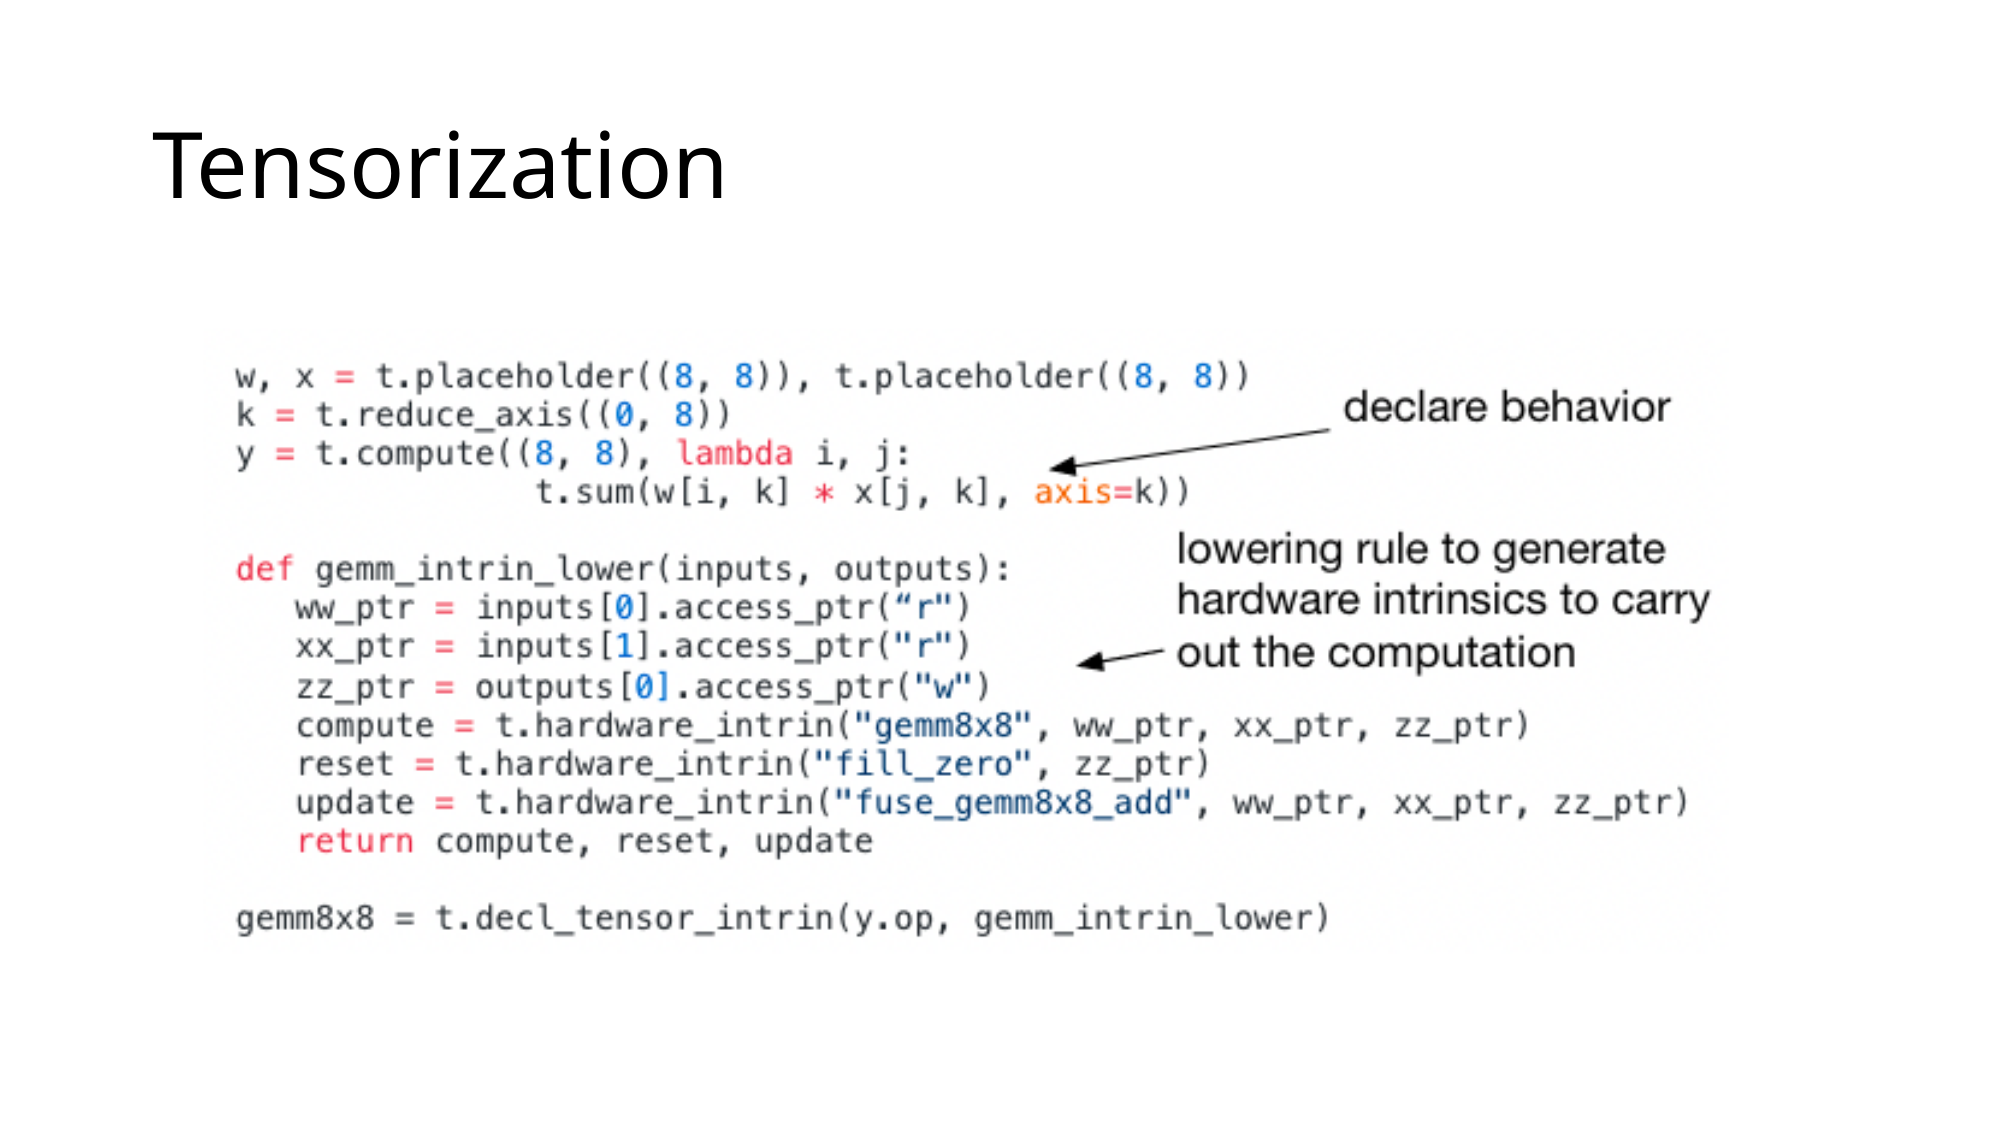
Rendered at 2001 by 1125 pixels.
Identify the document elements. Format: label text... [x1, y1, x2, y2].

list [203, 328, 1729, 954]
title Tensorization [137, 59, 1863, 278]
